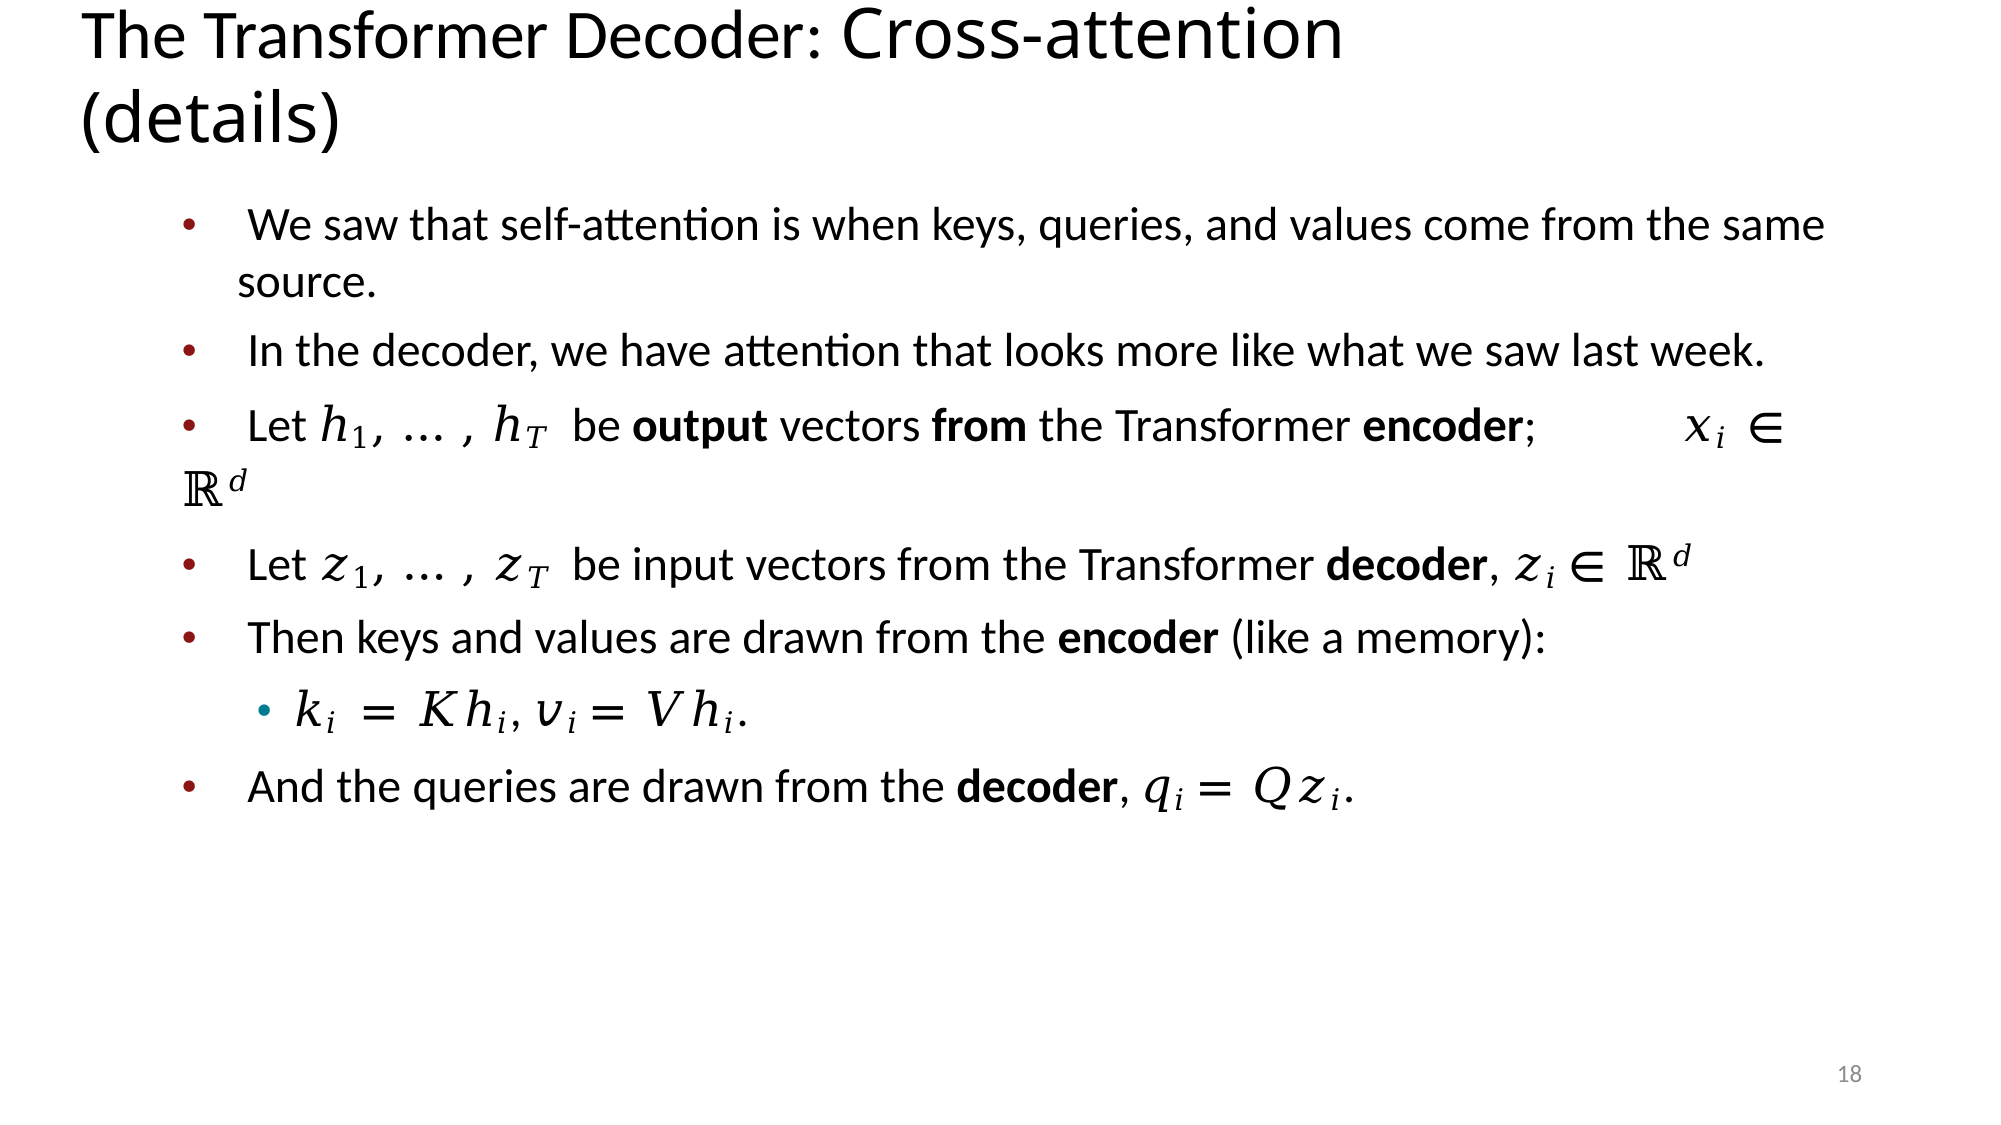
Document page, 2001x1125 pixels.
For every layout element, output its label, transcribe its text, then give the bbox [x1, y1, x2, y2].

title The Transformer Decoder: Cross-attention (details) [79, 0, 1560, 167]
text_box • We saw that self-attention is when keys, queries, and values come from the same source. • In the decoder, we have attention that looks more like what we saw last week. • Let ℎ1, … , ℎ𝑇 be output vectors from the Transformer encoder; 𝑥𝑖 ∈ ℝ𝑑 • Let 𝑧1, … , 𝑧𝑇 be input vectors from the Transformer decoder, 𝑧𝑖 ∈ ℝ𝑑 • Then keys and values are drawn from the encoder (like a memory): • 𝑘𝑖 = 𝐾ℎ𝑖, 𝑣𝑖 = 𝑉ℎ𝑖. • And the queries are drawn from the decoder, 𝑞𝑖 = 𝑄𝑧𝑖. [170, 190, 1842, 817]
slide_number 18 [1412, 746, 1863, 1125]
